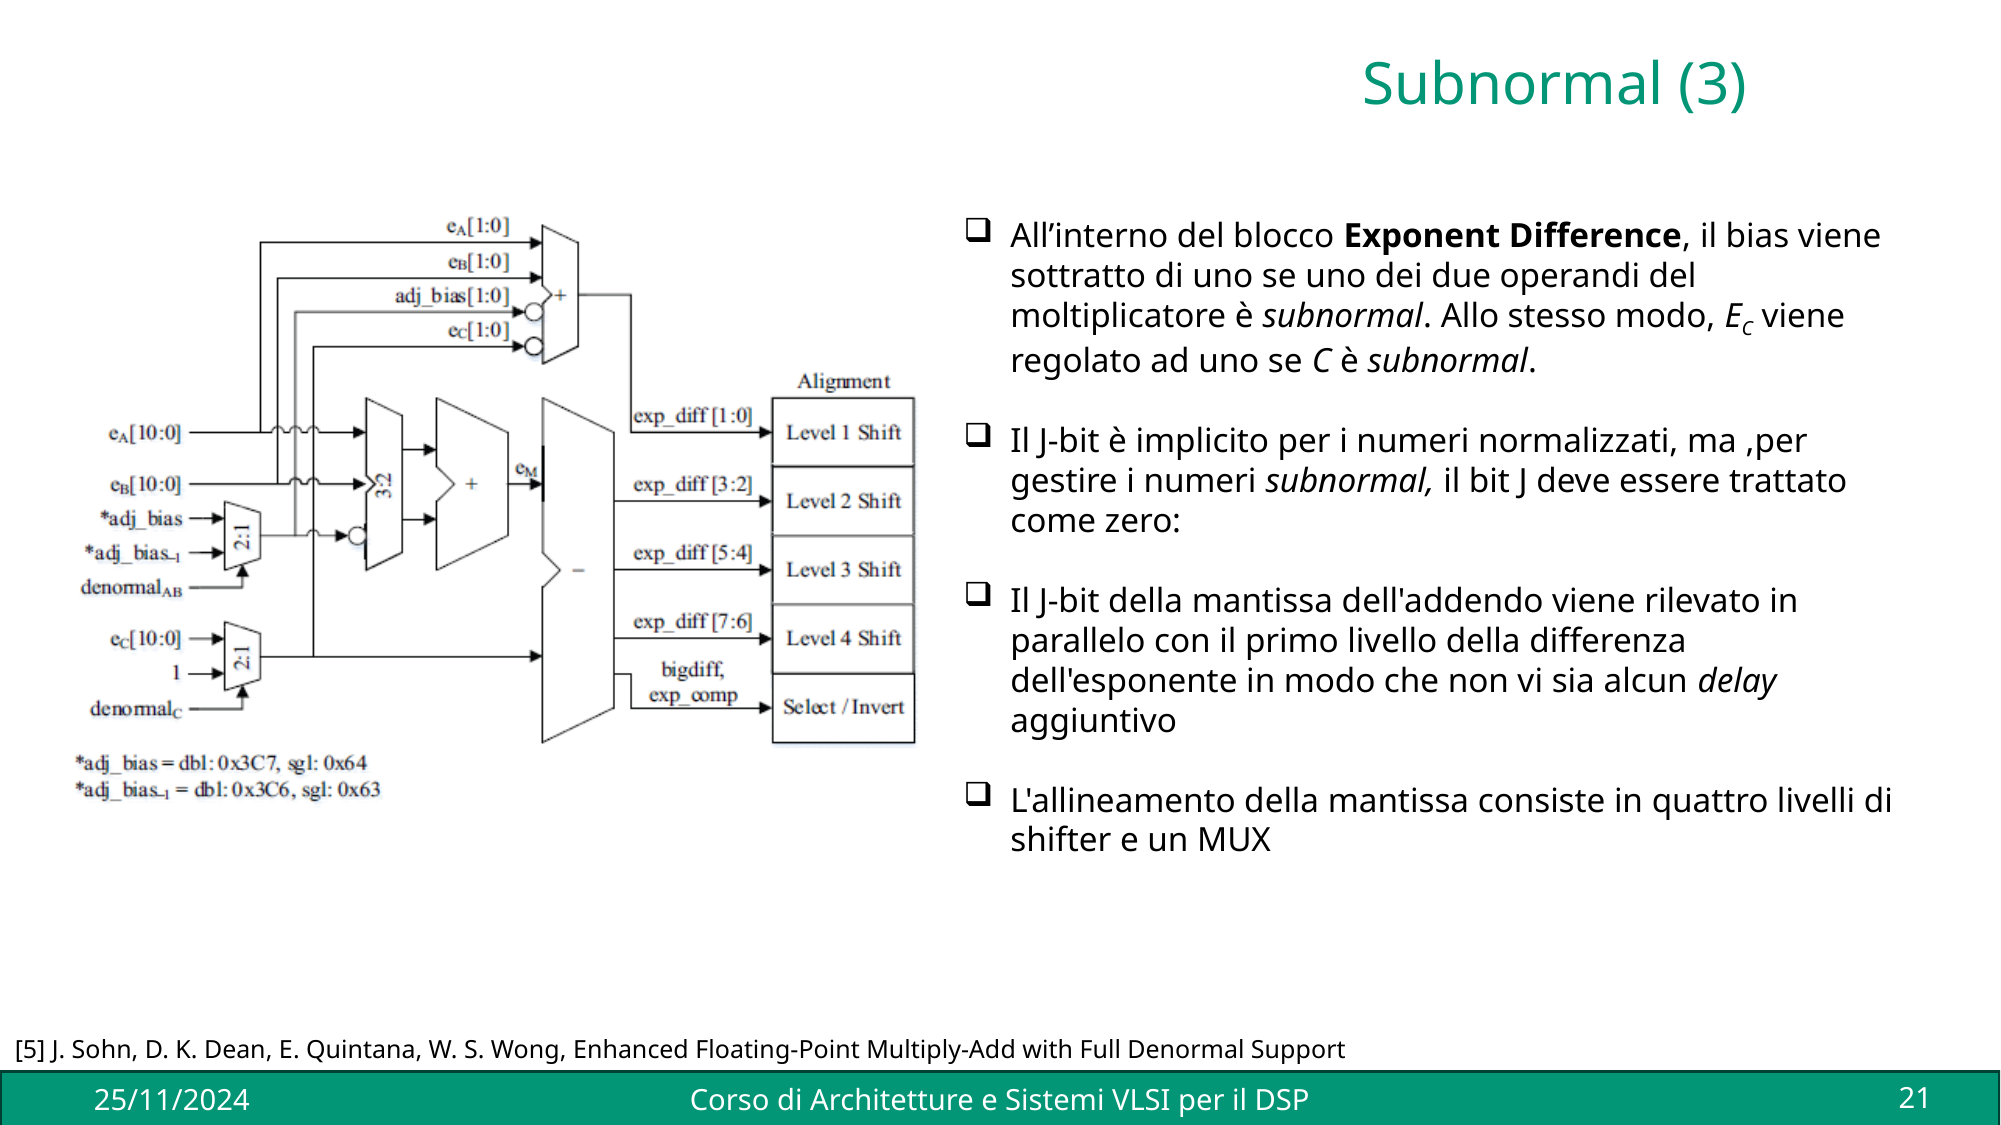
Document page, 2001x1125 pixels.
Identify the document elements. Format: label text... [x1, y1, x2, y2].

picture [70, 206, 928, 820]
list Subnormal (3) [1124, 46, 1986, 179]
text_box [5] J. Sohn, D. K. Dean, E. Quintana, W. S. Wong, Enhanced Floating-Point Multiply-Add with Full Denormal Support [0, 1026, 2000, 1072]
slide_number 21 [1845, 1072, 1986, 1125]
